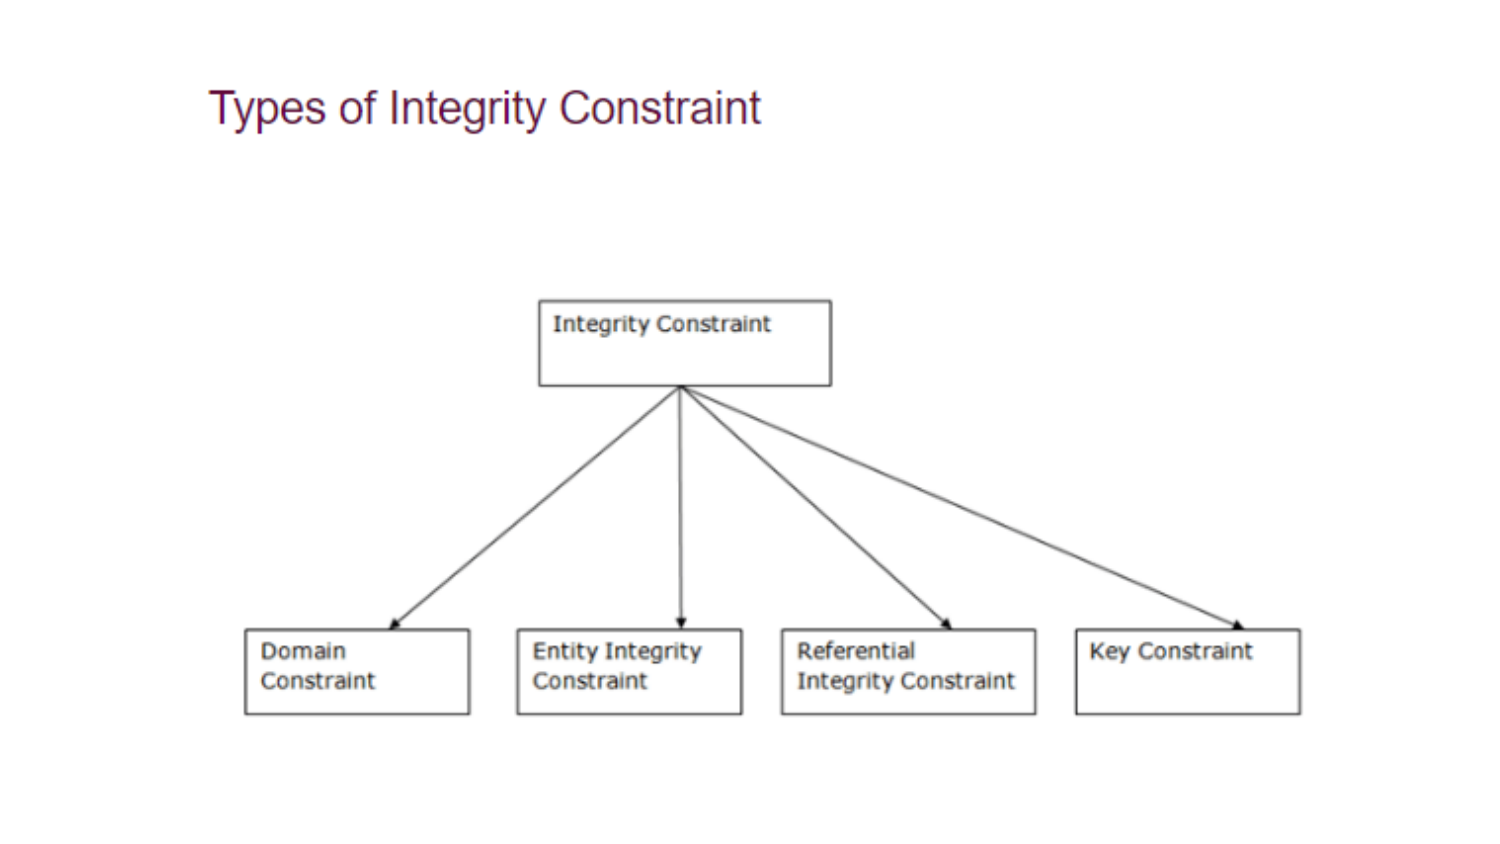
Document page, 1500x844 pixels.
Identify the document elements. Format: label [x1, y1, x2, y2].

picture [198, 69, 1330, 760]
